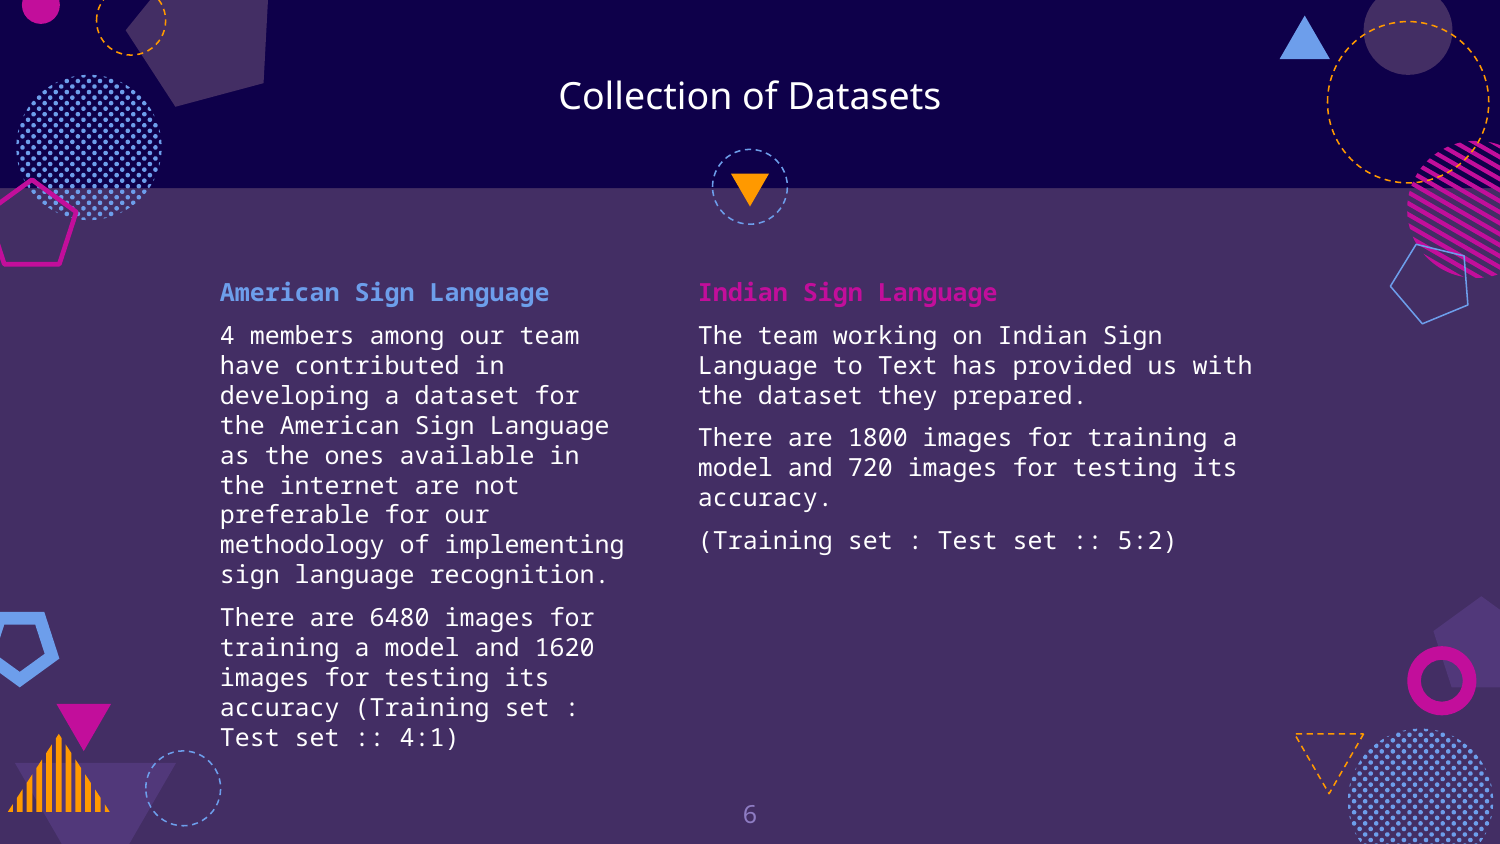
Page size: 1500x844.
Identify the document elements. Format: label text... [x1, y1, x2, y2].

list American Sign Language 4 members among our team have contributed in developing a dataset for the American Sign Language as the ones available in the internet are not preferable for our methodology of implementing sign language recognition. There are 6480 images for training a model and 1620 images for testing its accuracy (Training set : Test set :: 4:1) [204, 261, 643, 693]
title Collection of Datasets [335, 0, 1165, 189]
slide_number 6 [705, 783, 795, 844]
list Indian Sign Language The team working on Indian Sign Language to Text has provided us with the dataset they prepared. There are 1800 images for training a model and 720 images for testing its accuracy. (Training set : Test set :: 5:2) [682, 261, 1296, 693]
